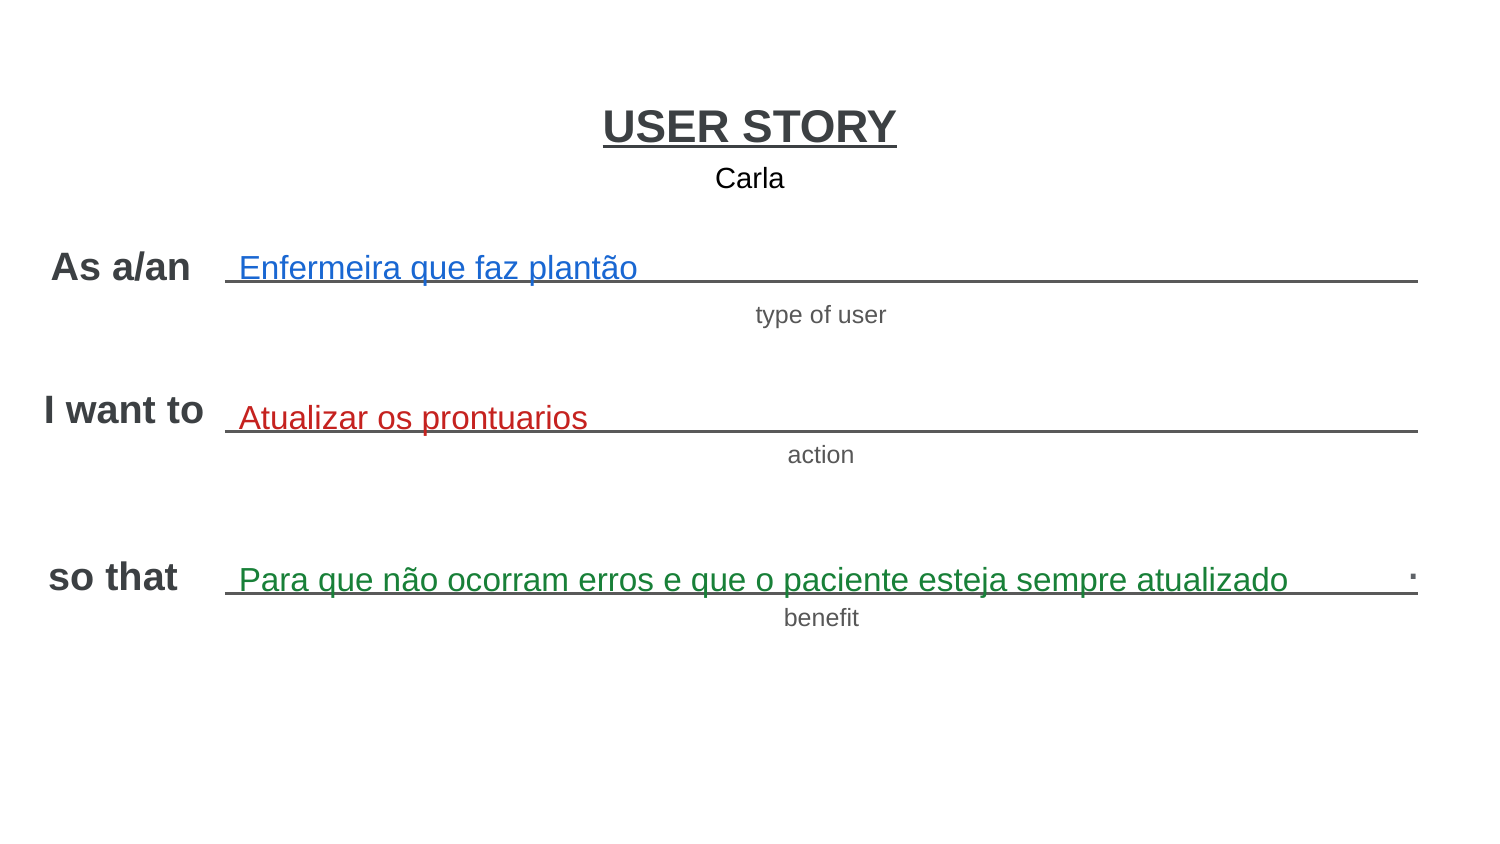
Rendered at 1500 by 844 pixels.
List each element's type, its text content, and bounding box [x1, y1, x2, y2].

list Enfermeira que faz plantão [223, 224, 1417, 280]
list Atualizar os prontuarios [223, 374, 1417, 430]
text_box Carla [615, 144, 885, 244]
list Para que não ocorram erros e que o paciente esteja sempre atualizado [223, 537, 1417, 592]
